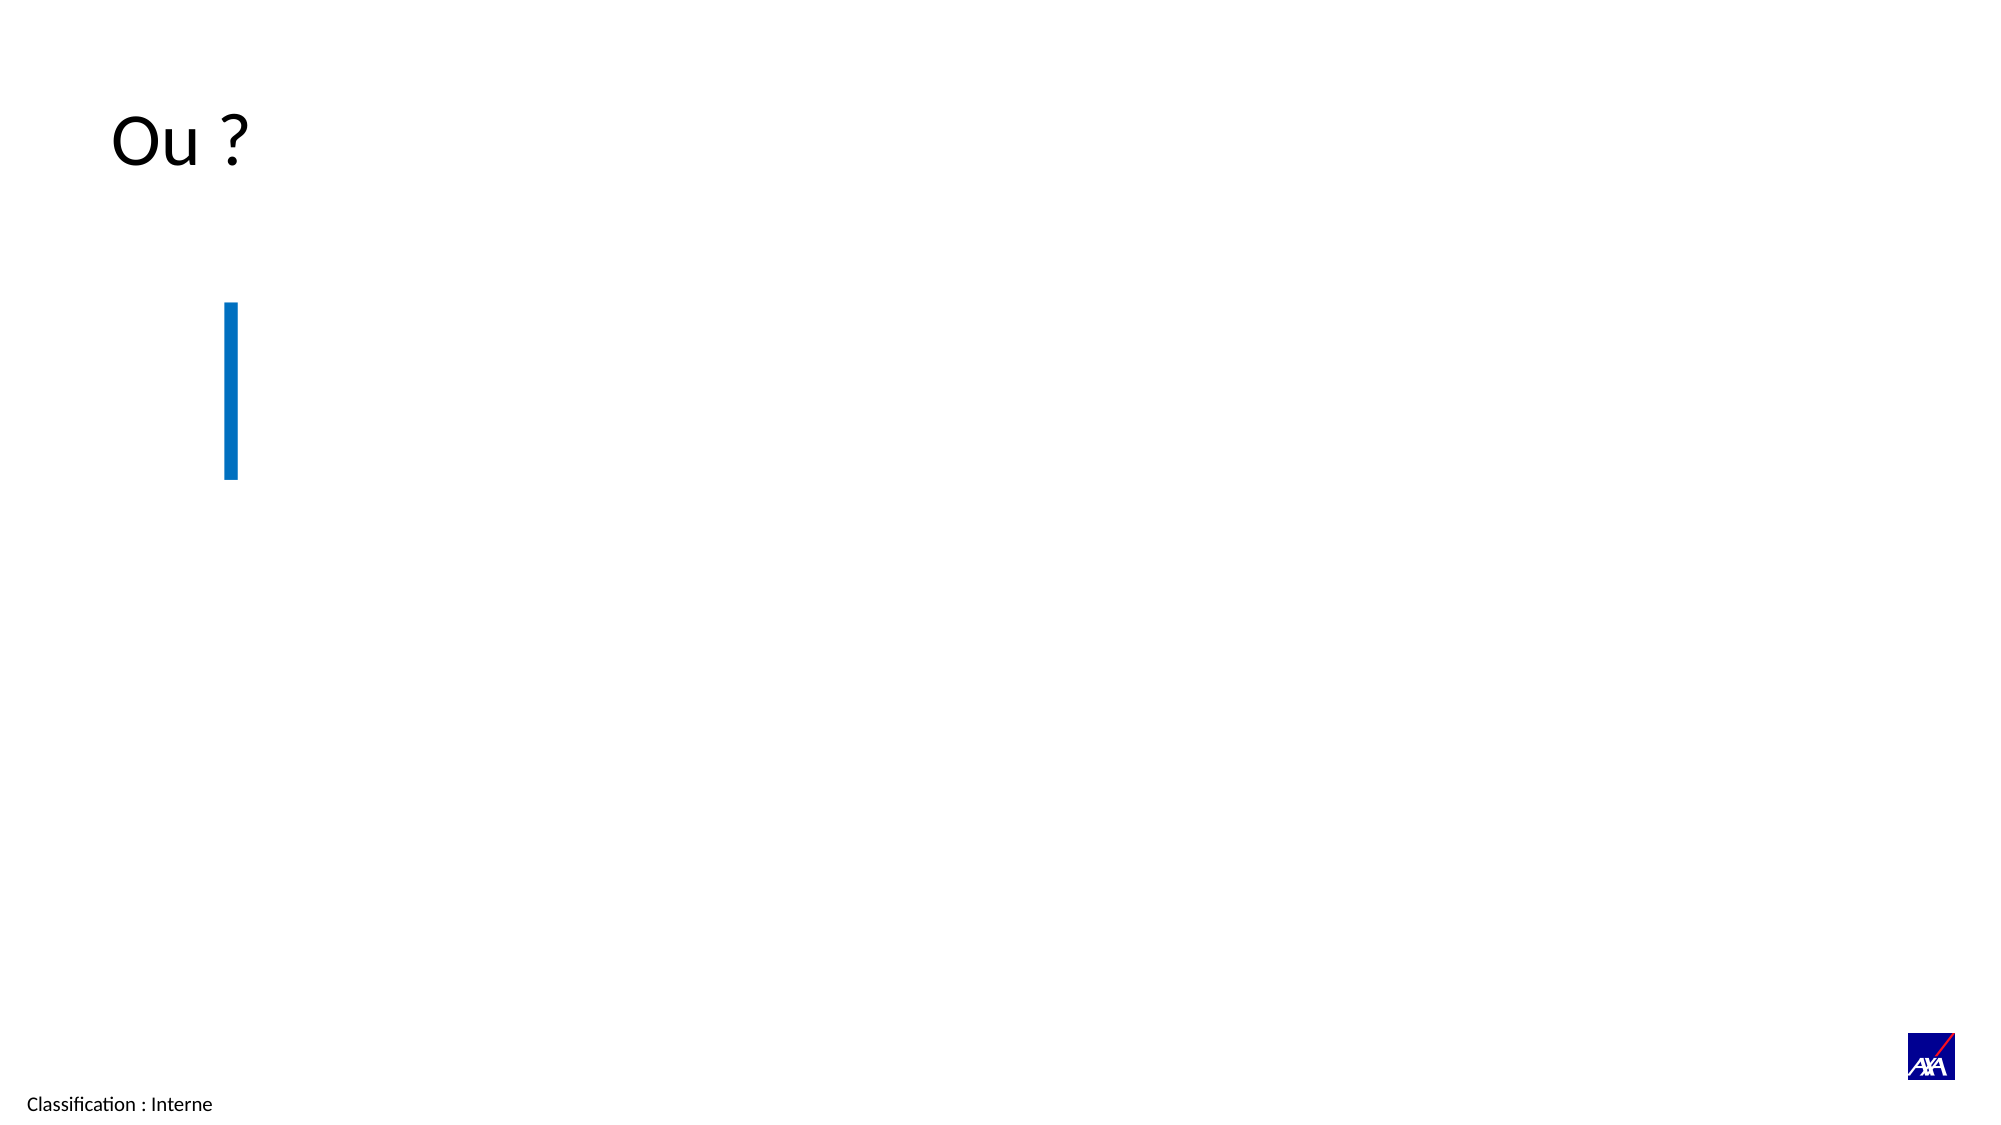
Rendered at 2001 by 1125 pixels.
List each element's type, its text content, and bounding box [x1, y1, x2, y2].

text_box Ou ? [96, 82, 1903, 188]
picture [1908, 1033, 1955, 1080]
text_box | [170, 239, 1977, 495]
